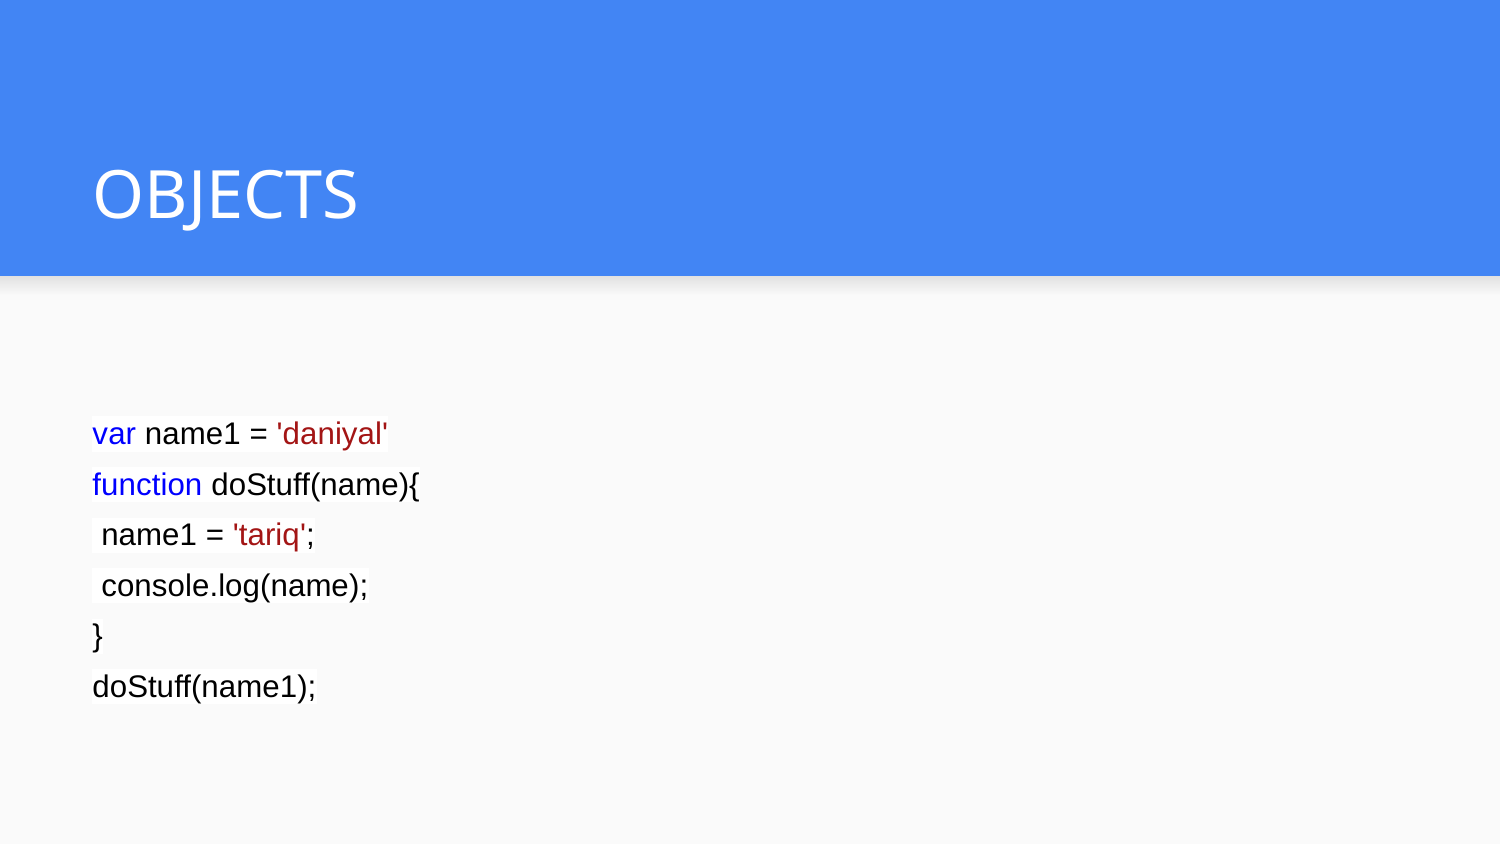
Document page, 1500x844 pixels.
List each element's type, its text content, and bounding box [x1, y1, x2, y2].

title OBJECTS [77, 121, 1427, 248]
list var name1 = 'daniyal' function doStuff(name){ name1 = 'tariq'; console.log(name); } doStuff(name1); [77, 314, 1427, 760]
